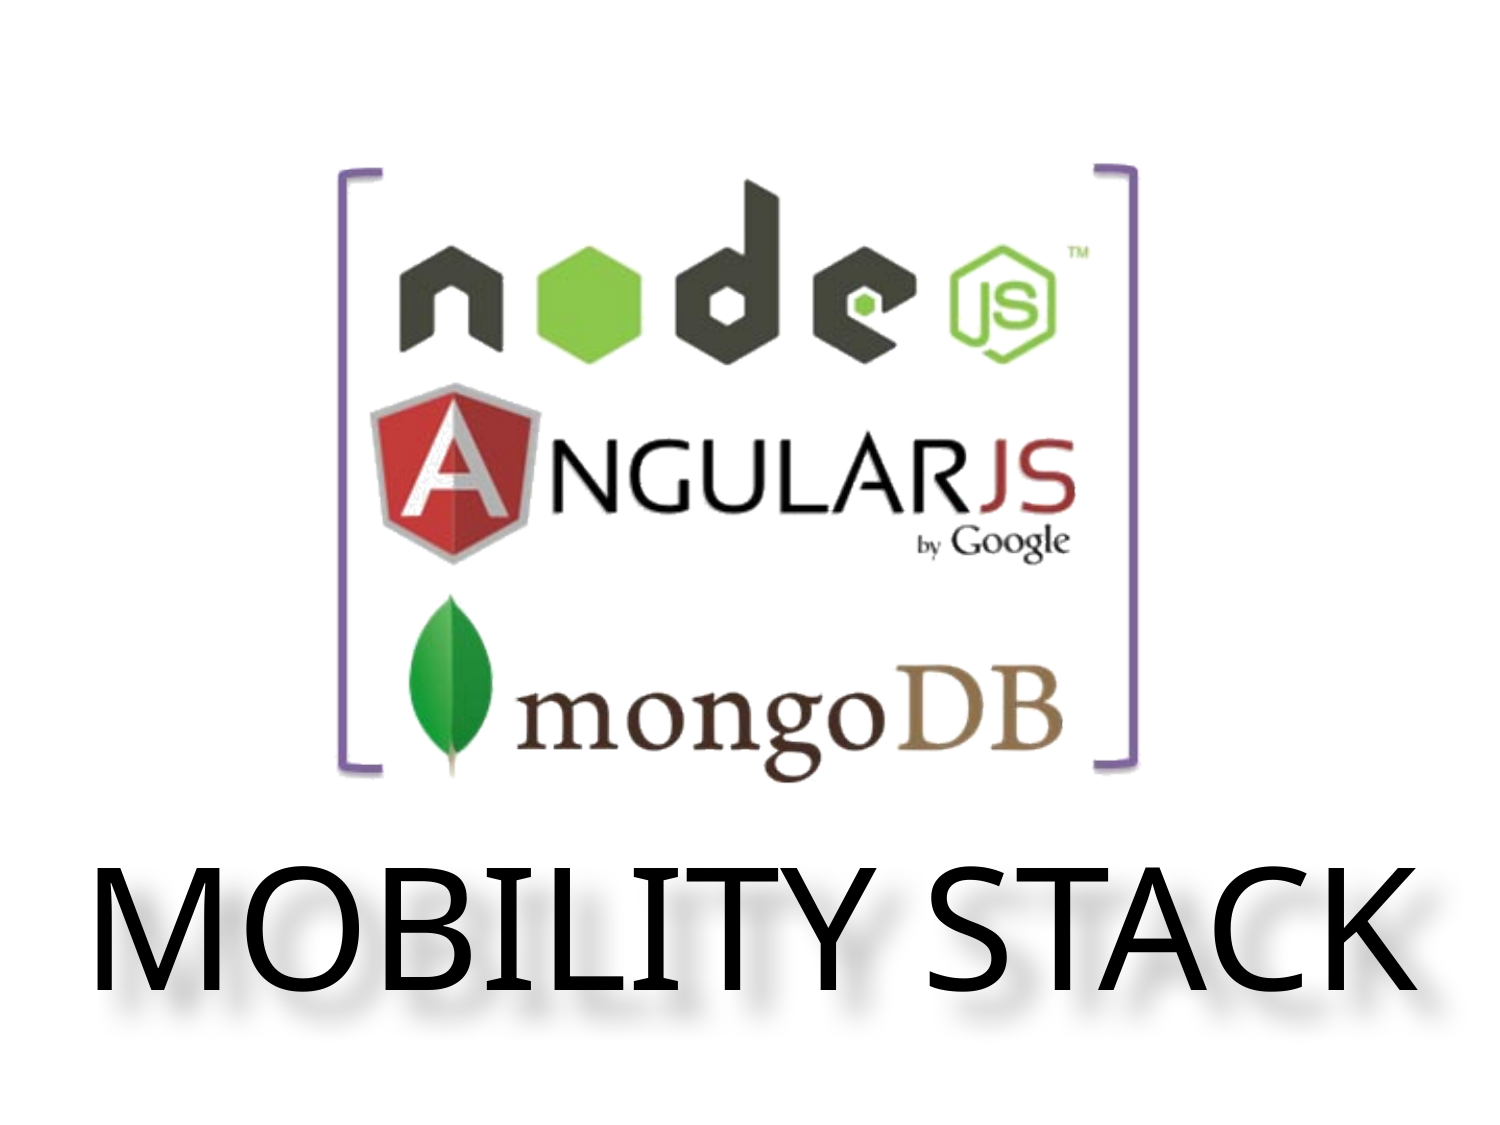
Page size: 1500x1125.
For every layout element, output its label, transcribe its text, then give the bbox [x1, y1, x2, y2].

picture [318, 149, 1182, 794]
text_box MOBILITY STACK [66, 812, 1434, 1033]
